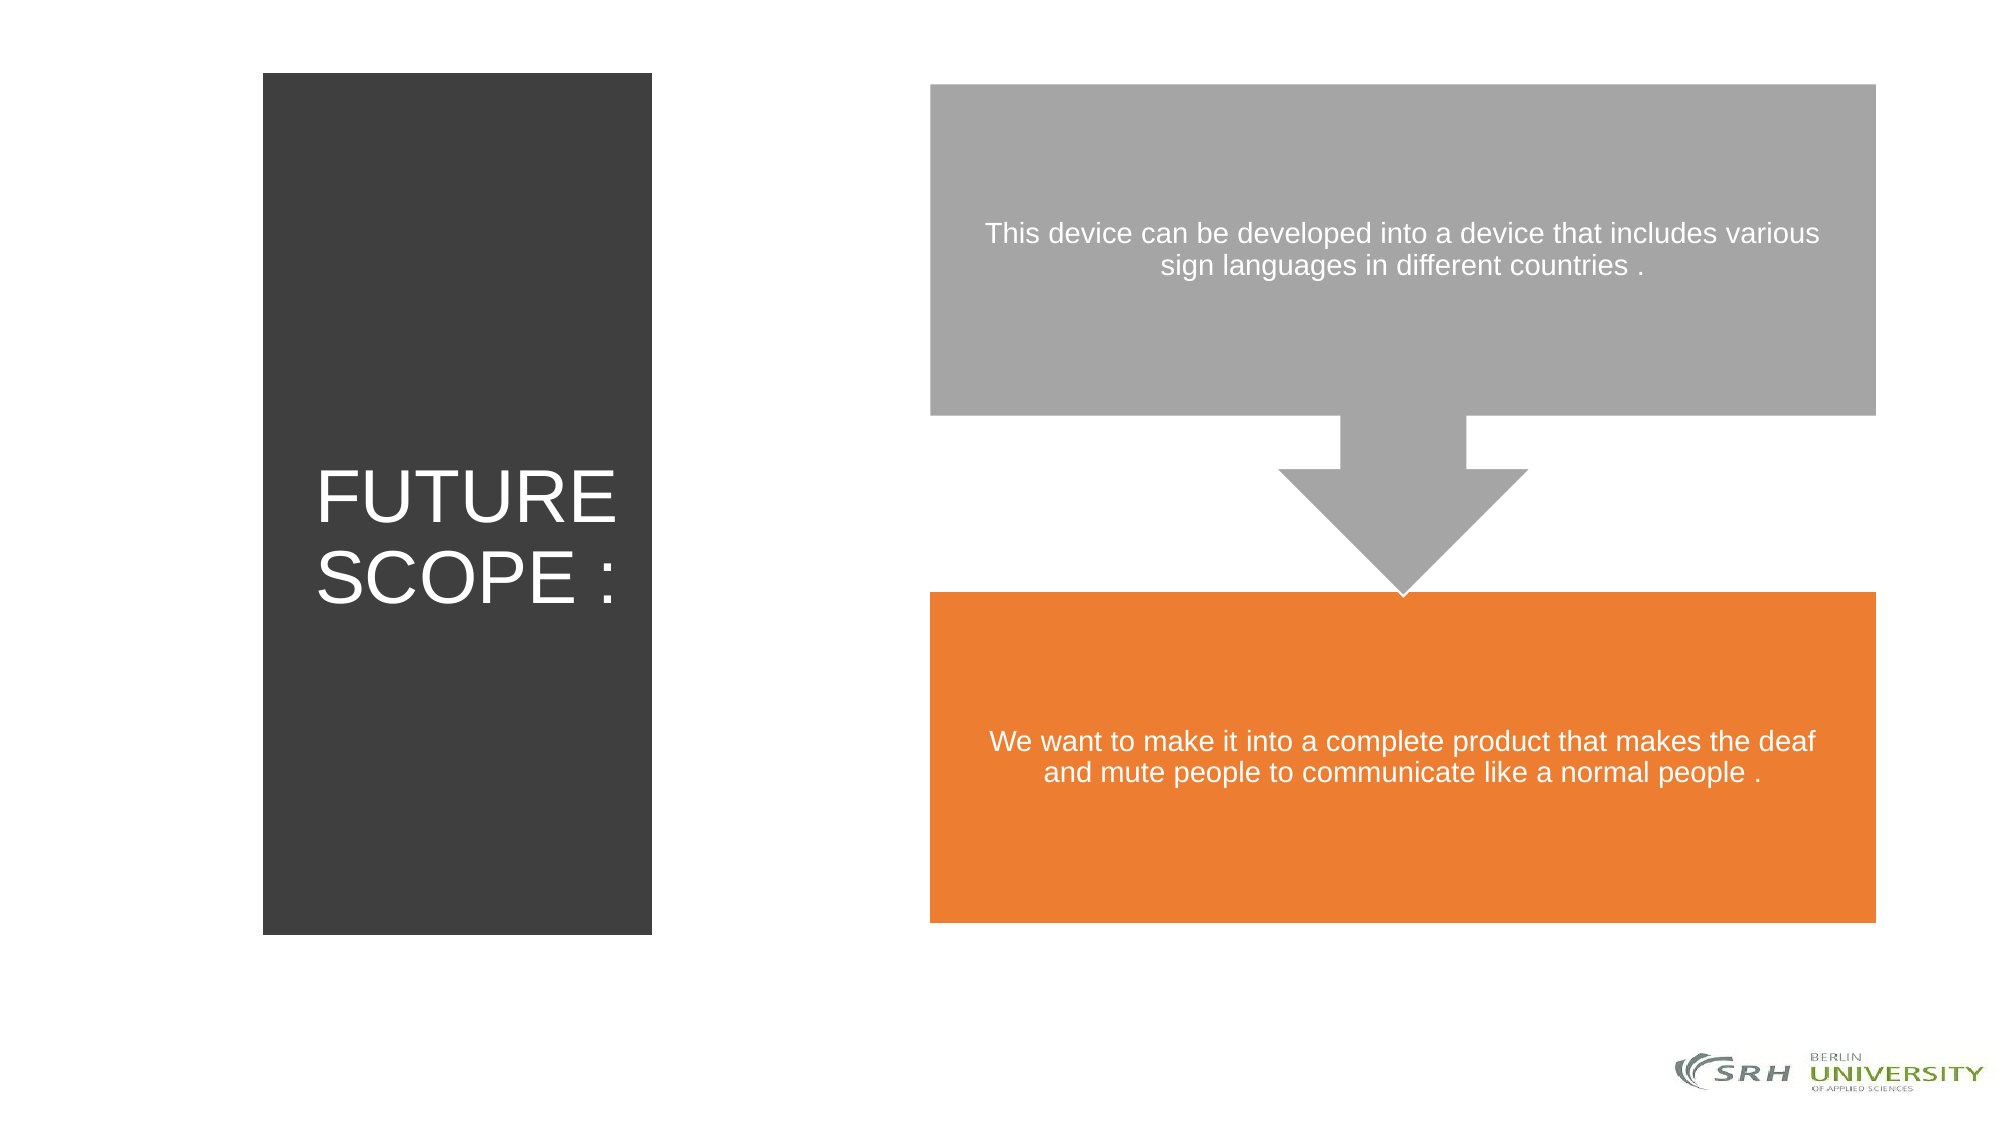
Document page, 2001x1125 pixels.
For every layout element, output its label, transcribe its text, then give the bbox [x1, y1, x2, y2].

text_box [273, 83, 642, 925]
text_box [929, 83, 1878, 925]
picture [1665, 1018, 2000, 1125]
title FUTURE SCOPE : [300, 107, 819, 970]
